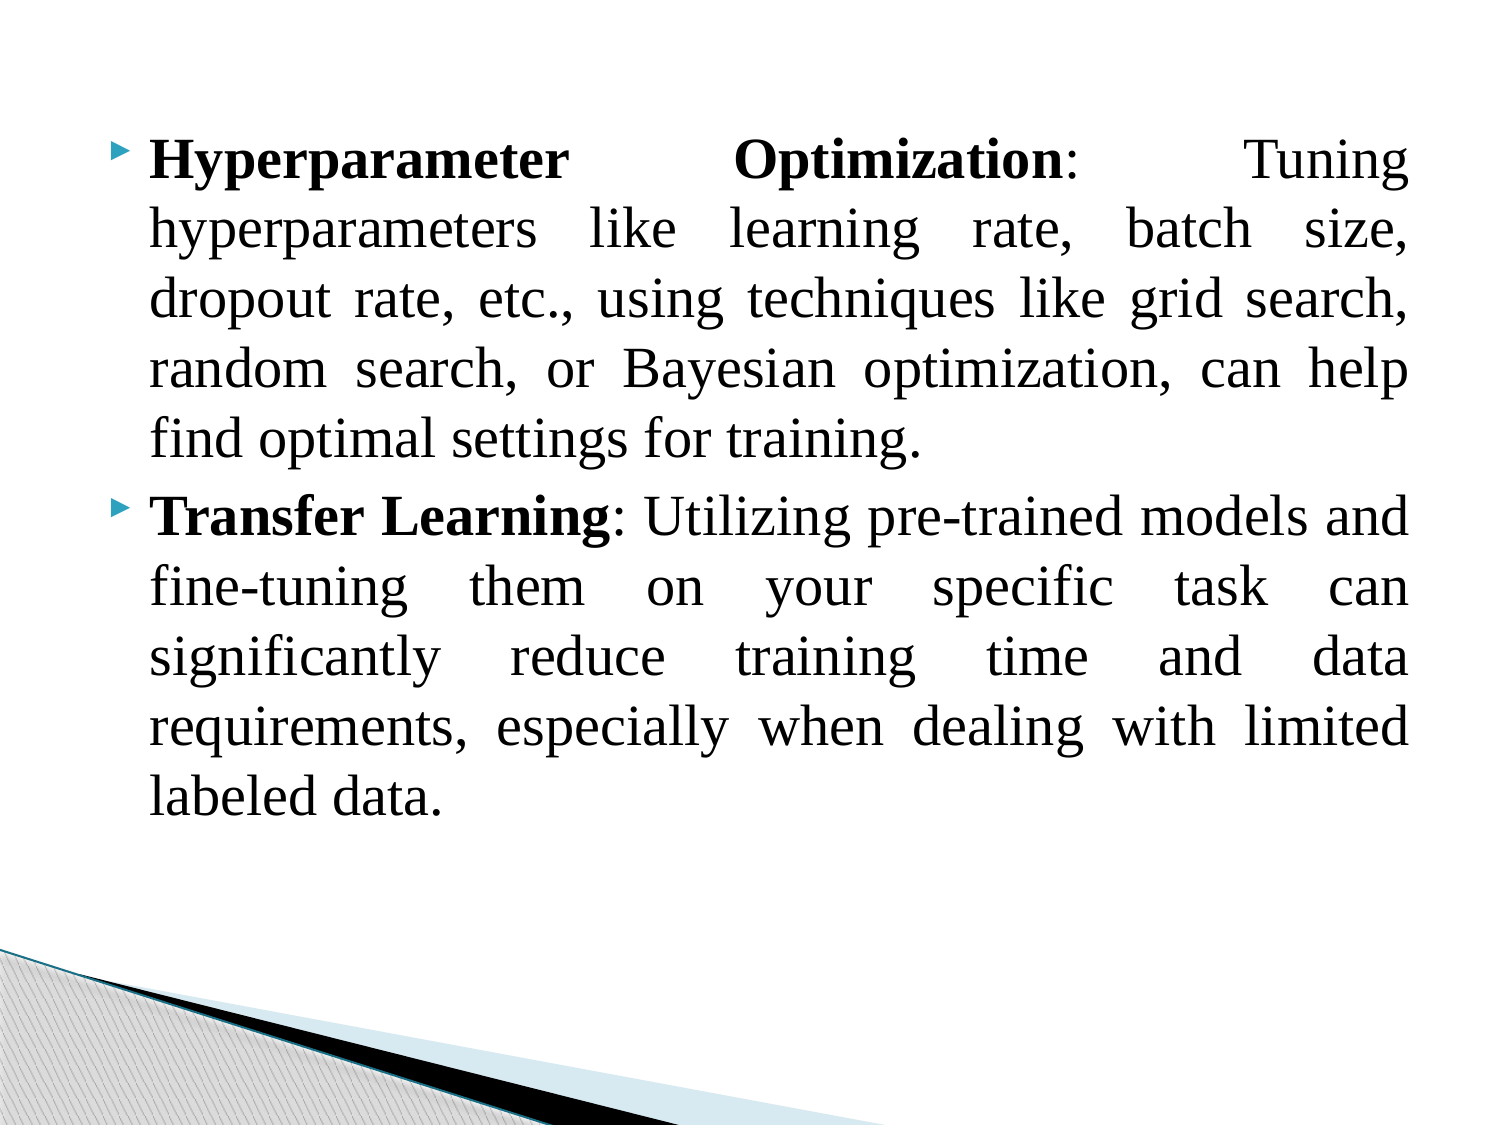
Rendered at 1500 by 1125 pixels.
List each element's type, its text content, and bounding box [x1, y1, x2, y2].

list Hyperparameter Optimization: Tuning hyperparameters like learning rate, batch size, dropout rate, etc., using techniques like grid search, random search, or Bayesian optimization, can help find optimal settings for training. Transfer Learning: Utilizing pre-trained models and fine-tuning them on your specific task can significantly reduce training time and data requirements, especially when dealing with limited labeled data. [75, 112, 1425, 986]
